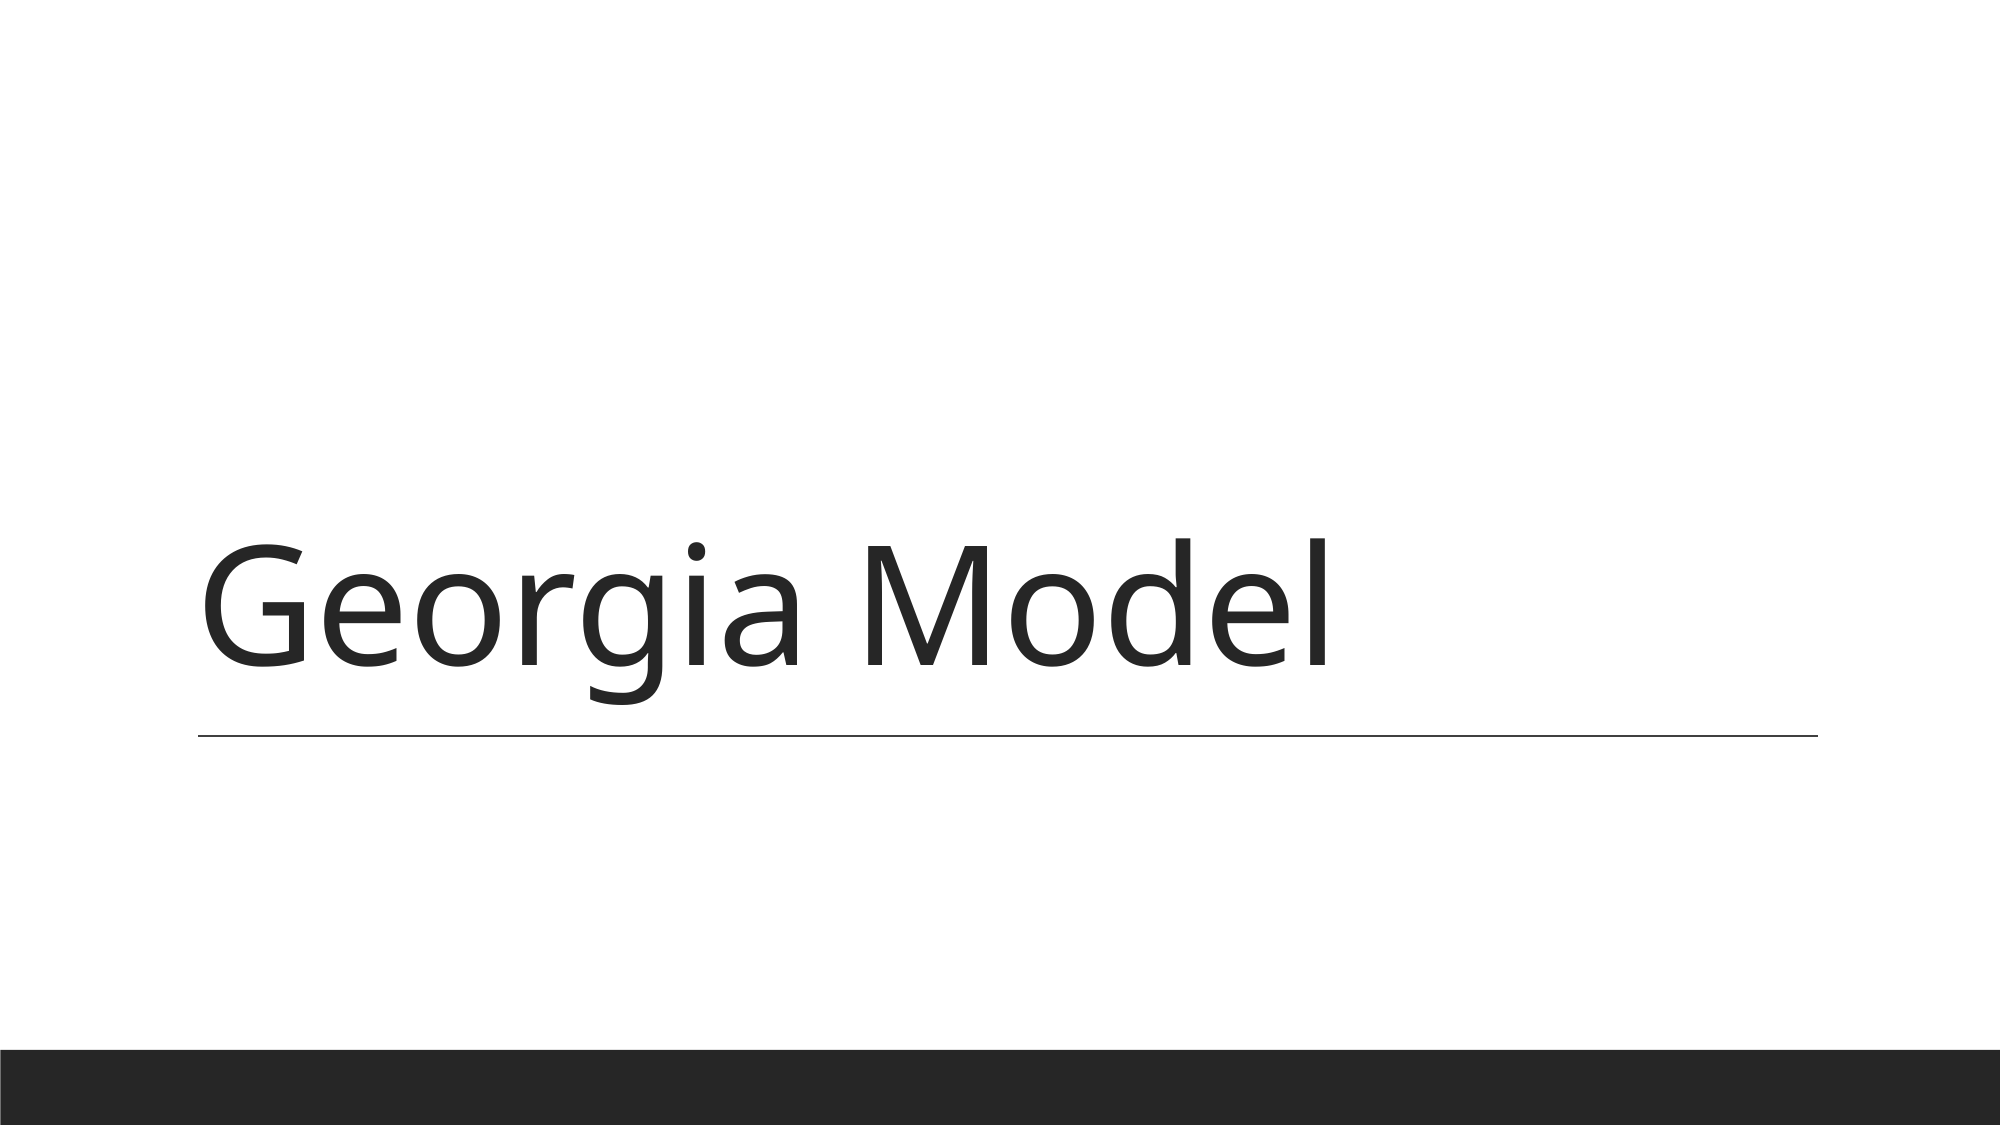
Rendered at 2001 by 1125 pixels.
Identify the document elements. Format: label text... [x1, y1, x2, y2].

title Georgia Model [180, 124, 1830, 710]
